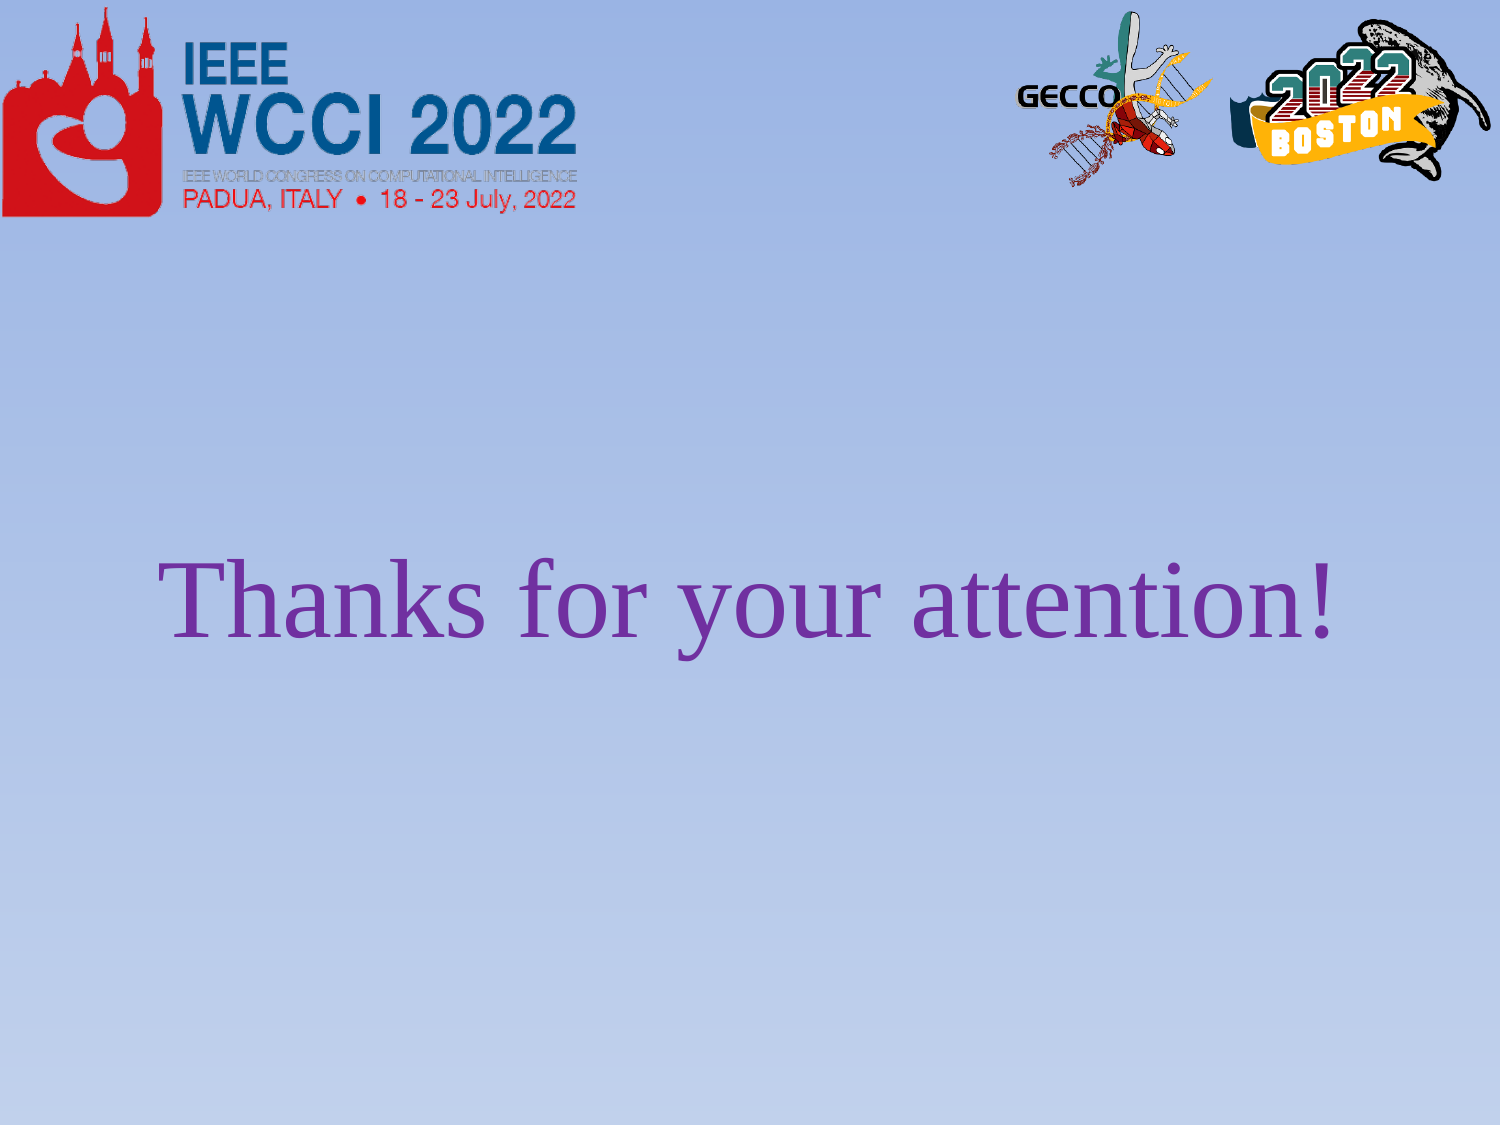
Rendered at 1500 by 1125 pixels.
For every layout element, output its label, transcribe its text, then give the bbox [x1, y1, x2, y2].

picture [1006, 5, 1500, 194]
picture [0, 5, 577, 220]
text_box Thanks for your attention! [0, 517, 1500, 667]
